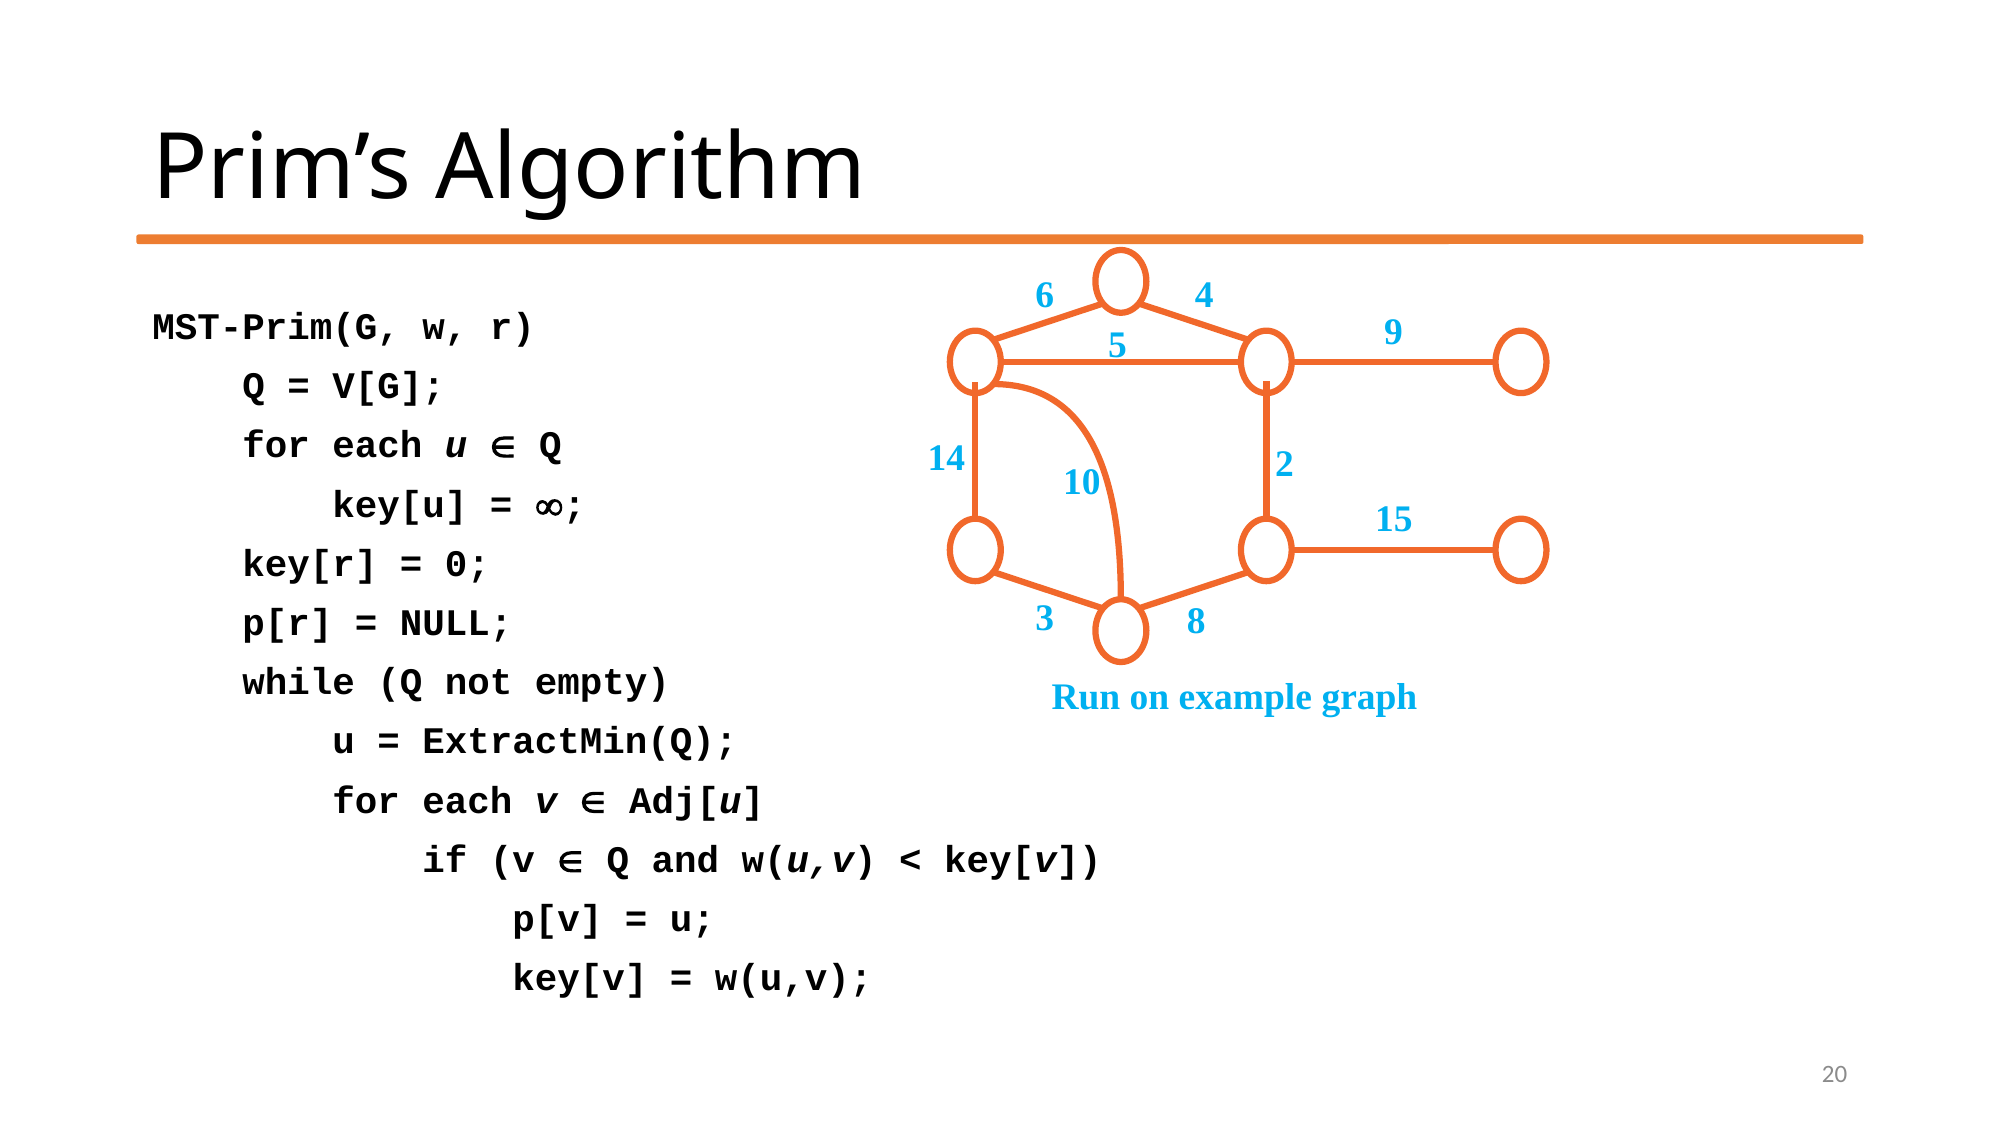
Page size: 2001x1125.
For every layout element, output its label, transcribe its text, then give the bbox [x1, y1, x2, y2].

text_box 15 [1360, 486, 1428, 546]
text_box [993, 305, 1103, 338]
text_box Run on example graph [1036, 664, 1433, 725]
title Prim’s Algorithm [137, 59, 1863, 278]
slide_number 20 [1412, 1042, 1863, 1103]
text_box 5 [1093, 312, 1142, 361]
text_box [993, 574, 1103, 607]
text_box 2 [1260, 431, 1266, 491]
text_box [1138, 574, 1249, 607]
text_box 5 [1093, 363, 1142, 373]
text_box [1095, 599, 1147, 663]
text_box 9 [1369, 299, 1418, 360]
text_box [1240, 518, 1292, 582]
text_box [1241, 330, 1292, 393]
list MST-Prim(G, w, r) Q = V[G]; for each u  Q key[u] = ; key[r] = 0; p[r] = NULL; while (Q not empty) u = ExtractMin(Q); for each v  Adj[u] if (v  Q and w(u,v) < key[v]) p[v] = u; key[v] = w(u,v); [137, 299, 1863, 1014]
text_box [1095, 249, 1147, 312]
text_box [951, 428, 1163, 556]
text_box 8 [1172, 607, 1221, 648]
text_box 4 [1180, 262, 1229, 305]
text_box 6 [1020, 262, 1070, 305]
text_box 3 [1020, 607, 1070, 645]
text_box 14 [912, 425, 975, 486]
text_box [949, 330, 1001, 393]
text_box 2 [1267, 431, 1309, 491]
text_box [1495, 518, 1547, 582]
text_box [949, 540, 1001, 582]
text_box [1138, 305, 1249, 338]
text_box [1495, 330, 1547, 394]
